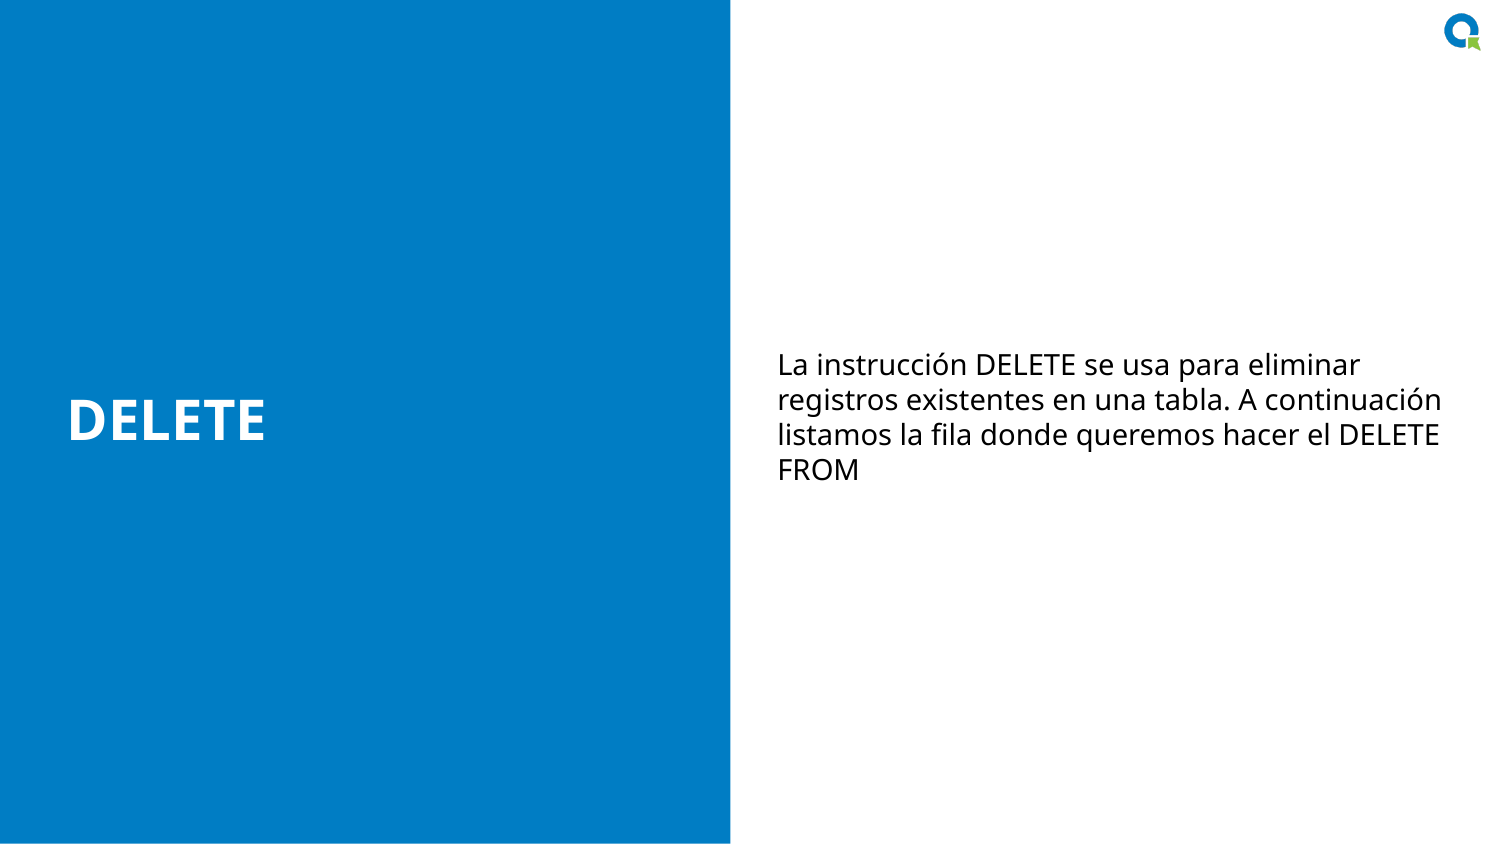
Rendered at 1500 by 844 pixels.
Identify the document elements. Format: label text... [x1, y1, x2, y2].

picture [1444, 13, 1481, 51]
title DELETE [55, 384, 675, 459]
text_box La instrucción DELETE se usa para eliminar registros existentes en una tabla. A continuación listamos la fila donde queremos hacer el DELETE FROM [766, 341, 1473, 503]
